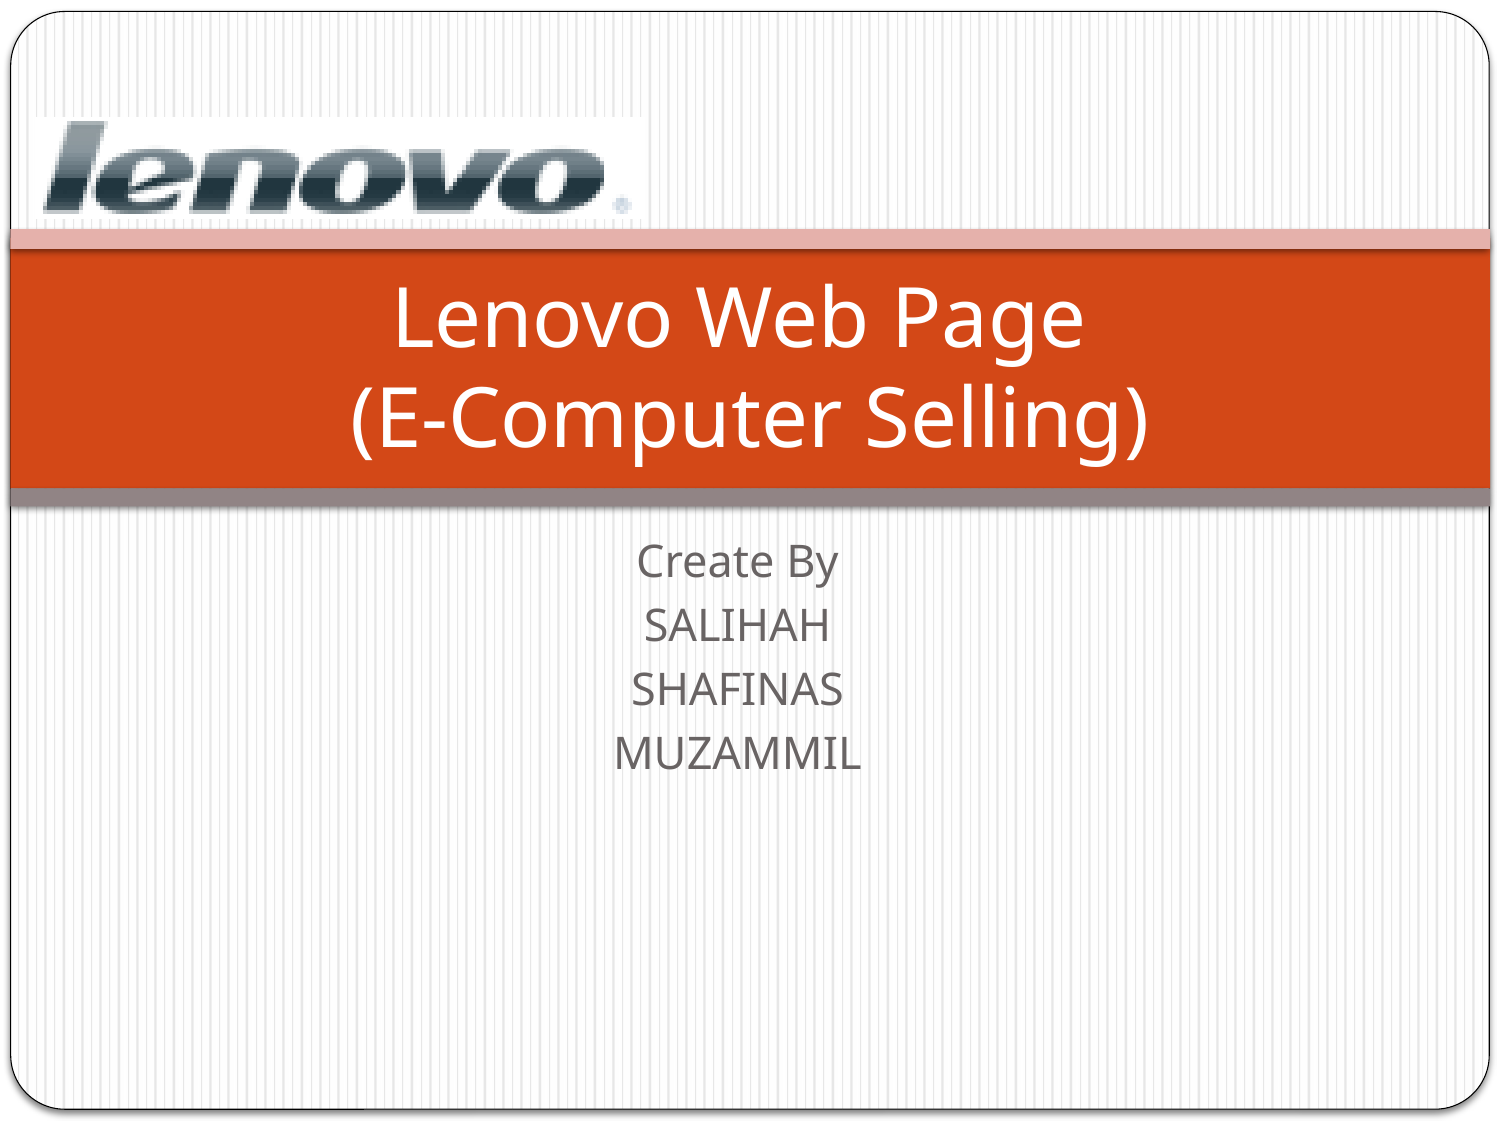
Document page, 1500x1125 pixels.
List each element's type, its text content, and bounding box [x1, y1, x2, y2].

picture [34, 116, 645, 219]
subtitle Create By SALIHAH SHAFINAS MUZAMMIL [212, 525, 1263, 788]
title Lenovo Web Page (E-Computer Selling) [75, 247, 1425, 489]
